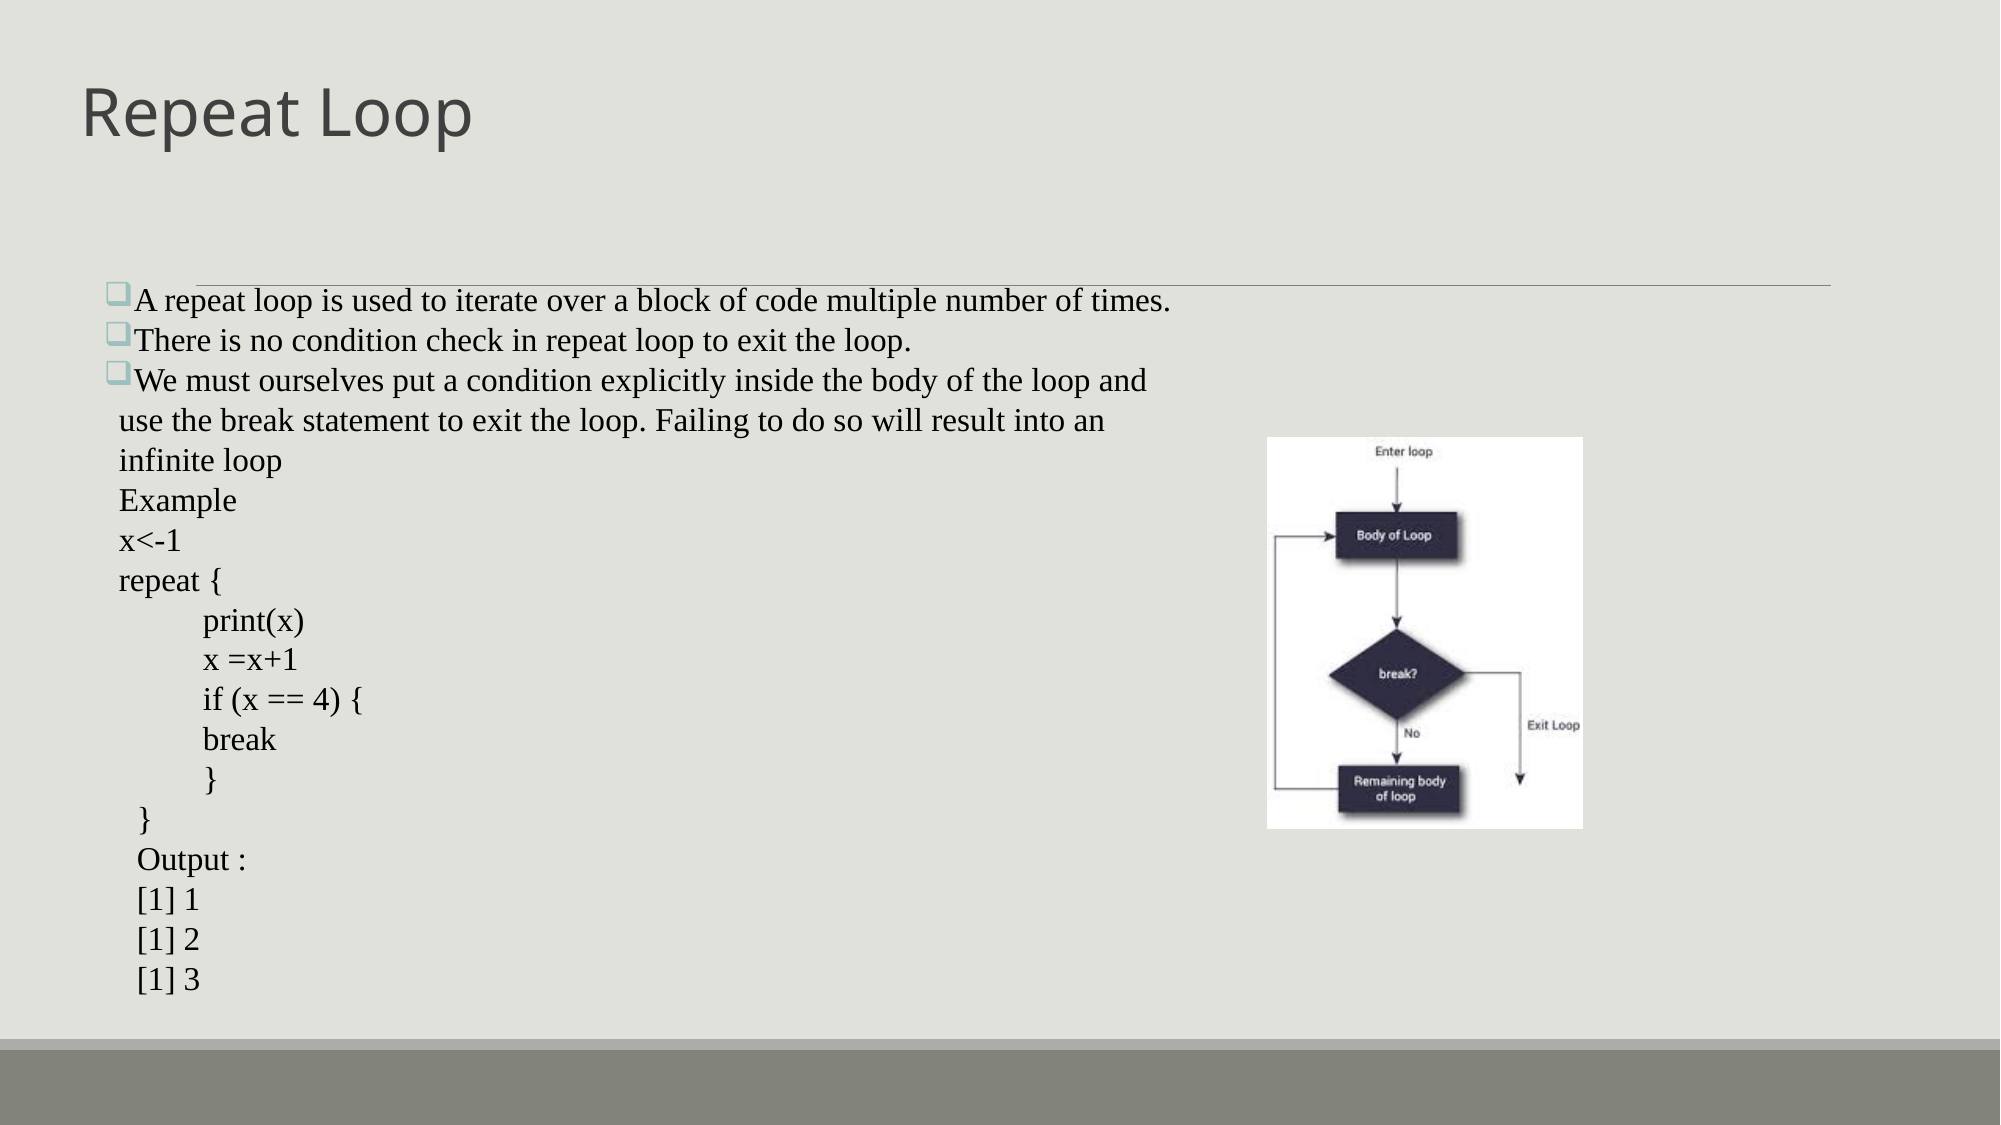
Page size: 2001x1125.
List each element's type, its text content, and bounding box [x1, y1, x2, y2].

text_box Repeat Loop [66, 55, 1024, 175]
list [1266, 436, 1584, 829]
list A repeat loop is used to iterate over a block of code multiple number of times. There is no condition check in repeat loop to exit the loop. We must ourselves put a condition explicitly inside the body of the loop and use the break statement to exit the loop. Failing to do so will result into an infinite loop Example x<-1 repeat { print(x) x =x+1 if (x == 4) { break } } Output : [1] 1 [1] 2 [1] 3 [103, 270, 1185, 1035]
